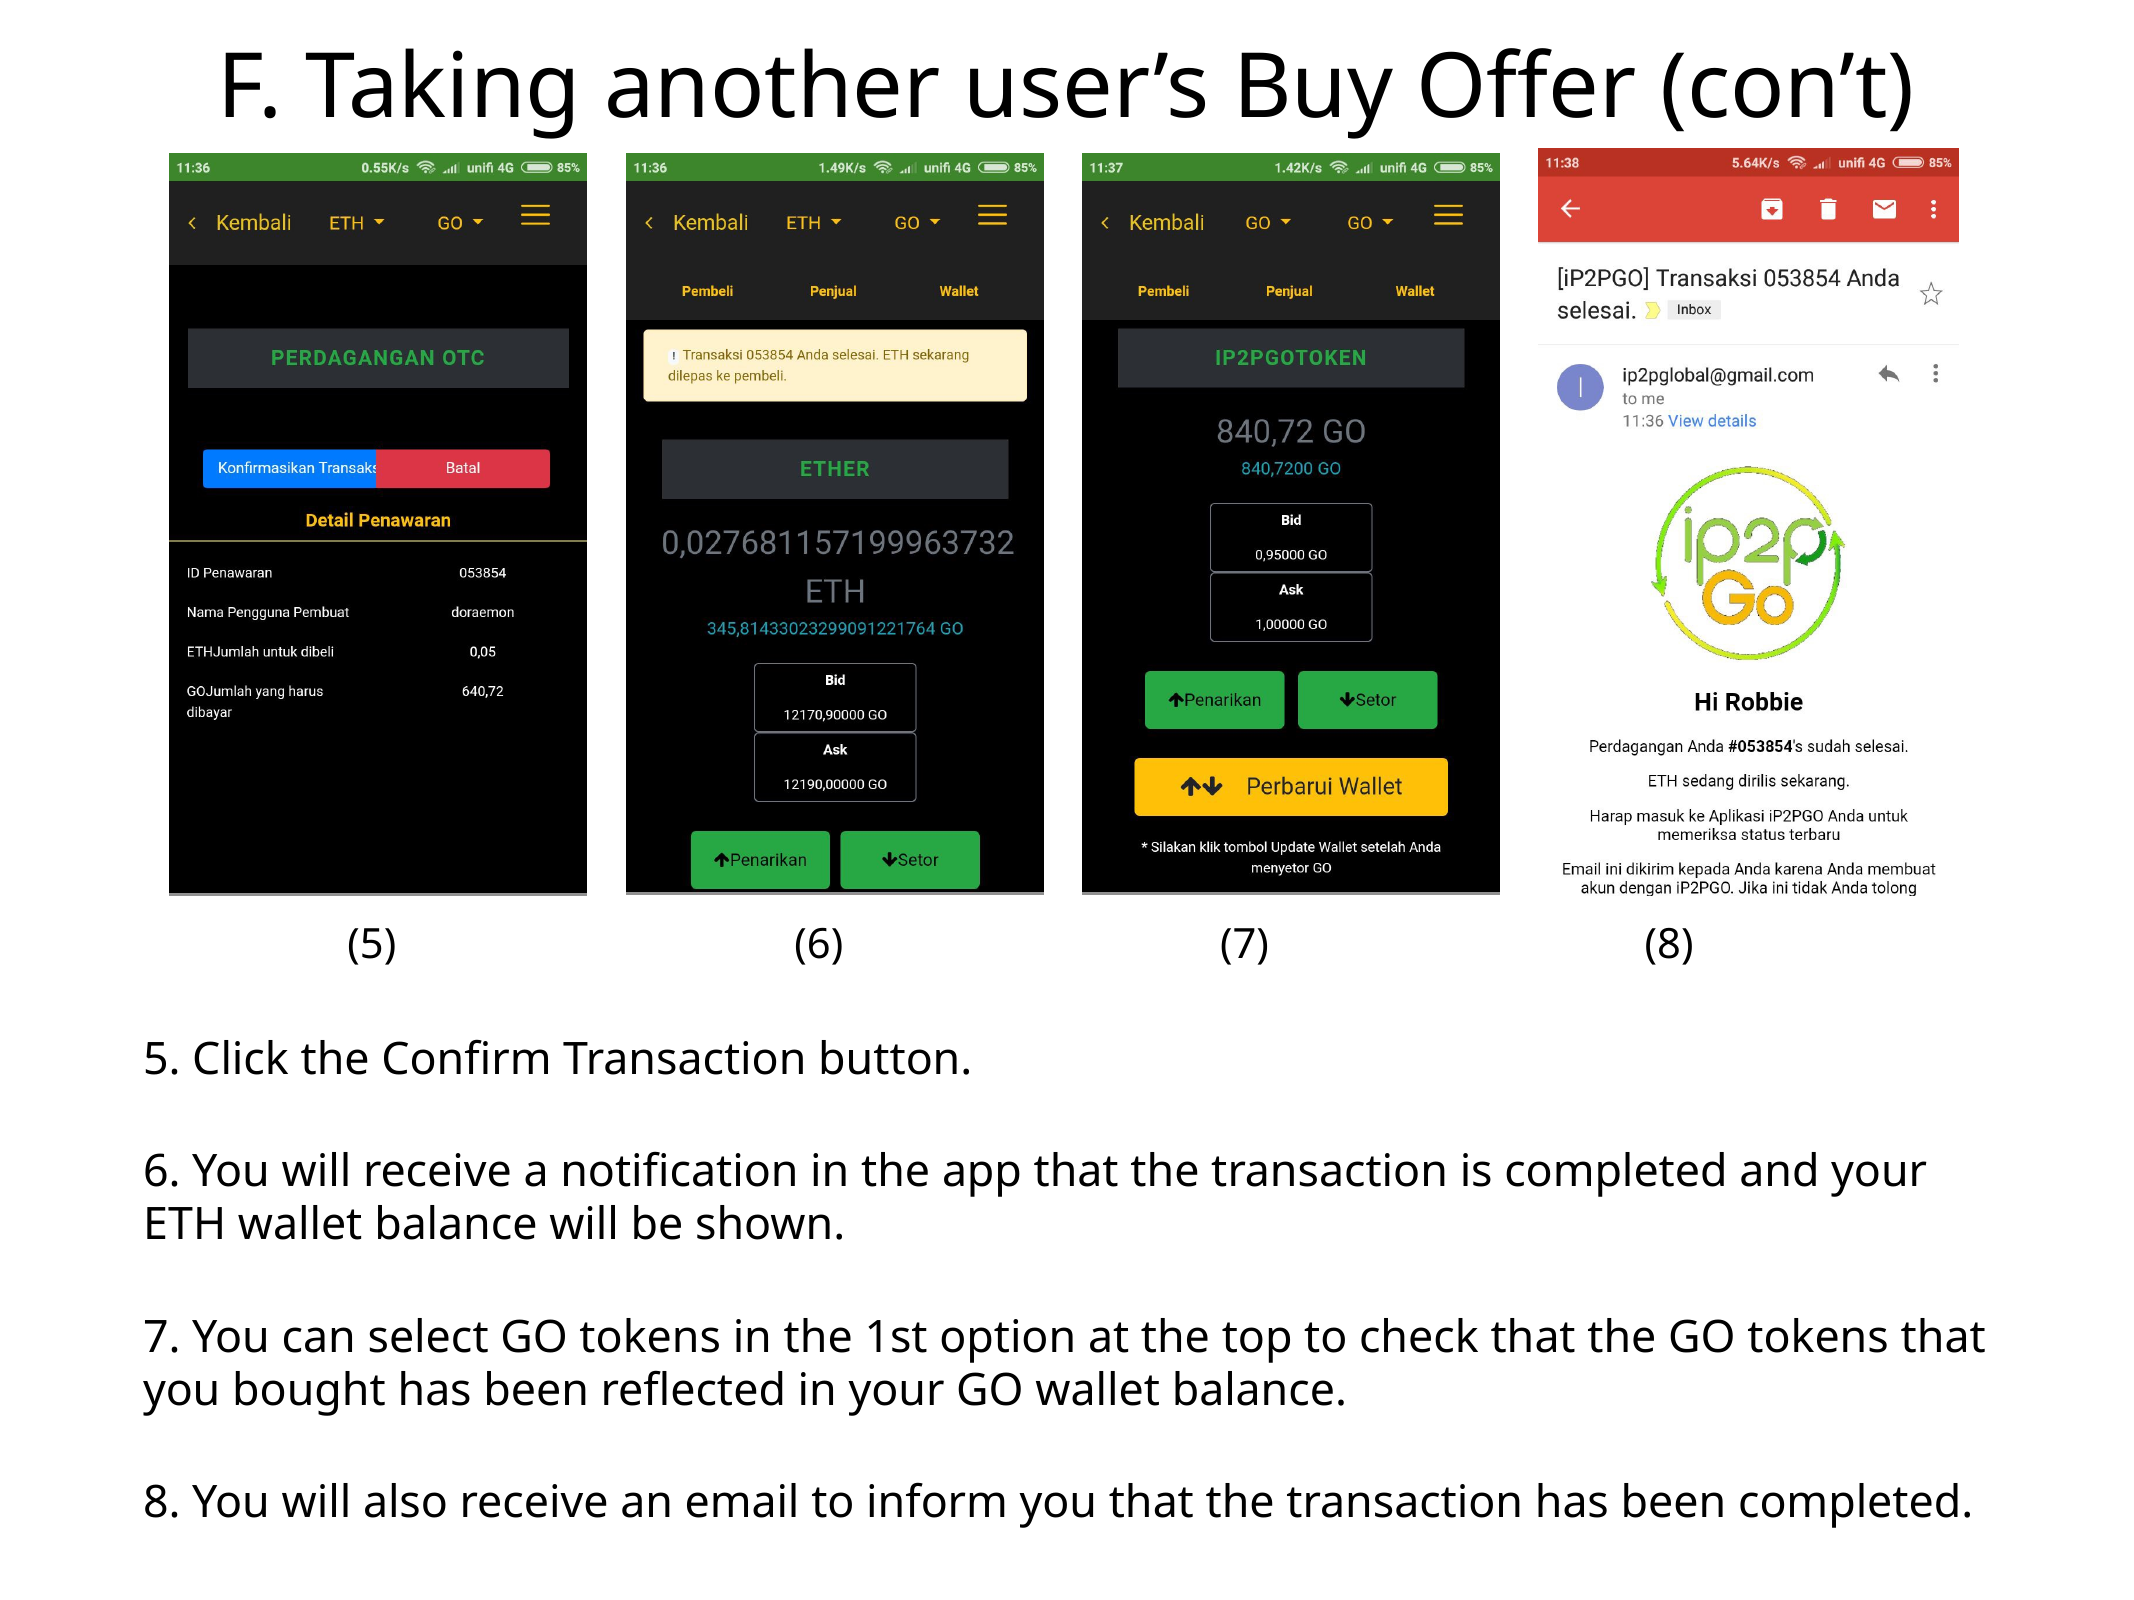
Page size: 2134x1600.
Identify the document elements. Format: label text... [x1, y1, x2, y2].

title F. Taking another user’s Buy Offer (con’t) [155, 19, 1978, 145]
picture [1538, 148, 1959, 897]
picture [625, 153, 1044, 895]
text_box (5) (6) (7) (8) [134, 905, 1999, 978]
picture [168, 153, 588, 897]
picture [1081, 153, 1500, 896]
list 5. Click the Confirm Transaction button. 6. You will receive a notification in the app that the transaction is completed and your ETH wallet balance will be shown. 7. You can select GO tokens in the 1st option at the top to check that the GO tokens that you bought has been reflected in your GO wallet balance. 8. You will also receive an email to inform you that the transaction has been completed. [134, 1017, 1999, 1539]
